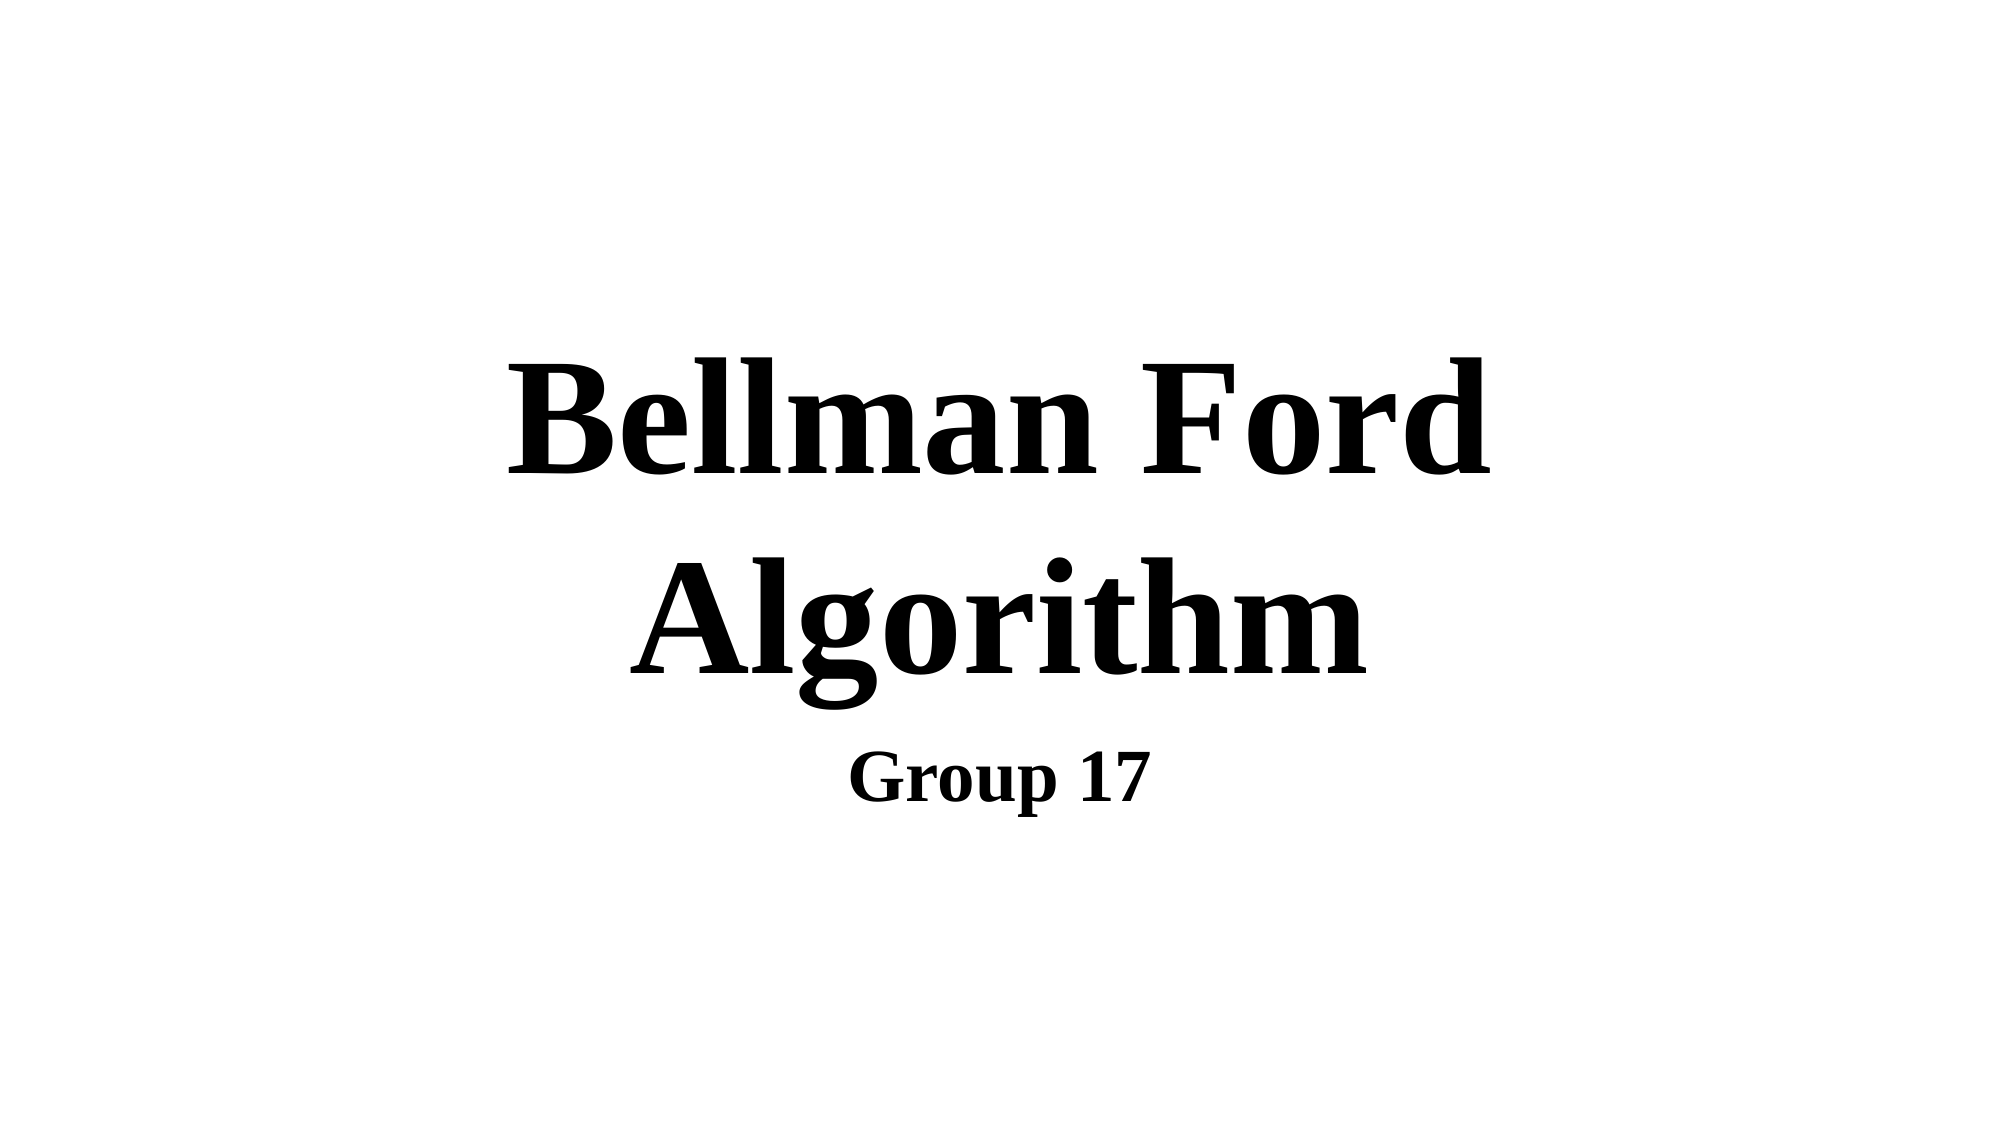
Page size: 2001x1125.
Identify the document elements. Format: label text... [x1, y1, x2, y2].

text_box Bellman Ford Algorithm [342, 299, 1658, 715]
text_box Group 17 [677, 719, 1323, 825]
